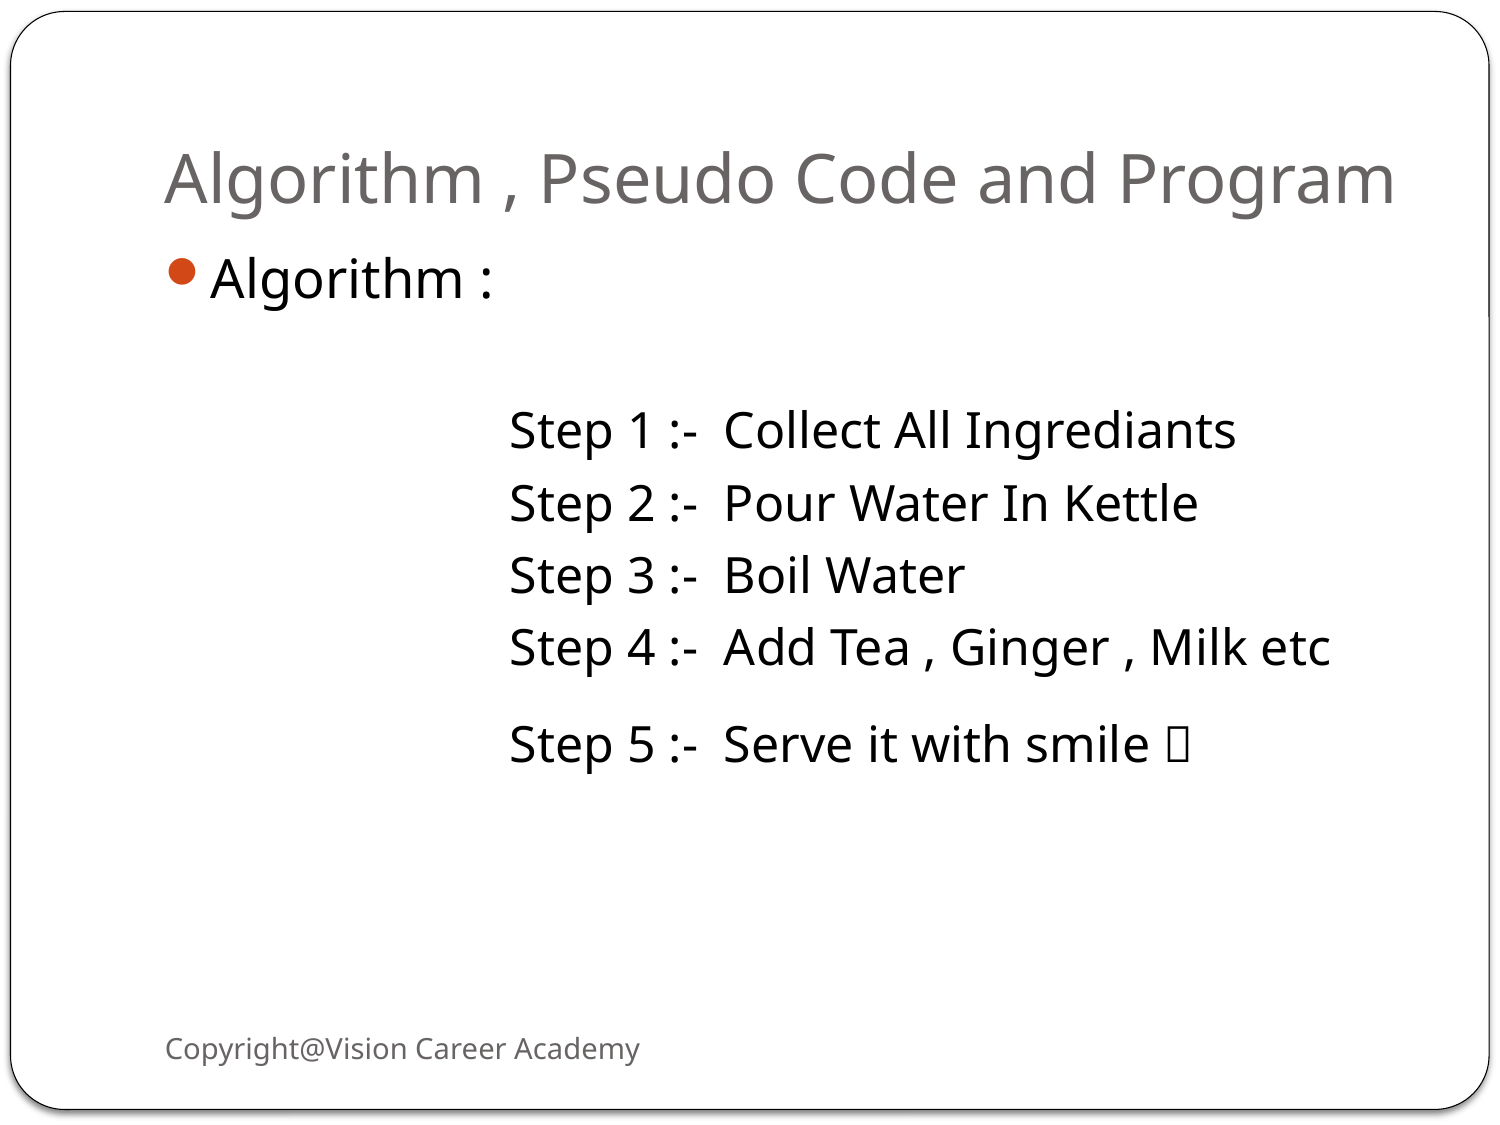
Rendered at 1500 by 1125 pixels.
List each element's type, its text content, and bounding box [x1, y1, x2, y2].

list Algorithm : Step 1 :- Collect All Ingrediants Step 2 :- Pour Water In Kettle Step 3 :- Boil Water Step 4 :- Add Tea , Ginger , Milk etc Step 5 :- Serve it with smile  [150, 237, 1425, 988]
footer Copyright@Vision Career Academy [150, 1012, 800, 1088]
title Algorithm , Pseudo Code and Program [150, 45, 1425, 233]
